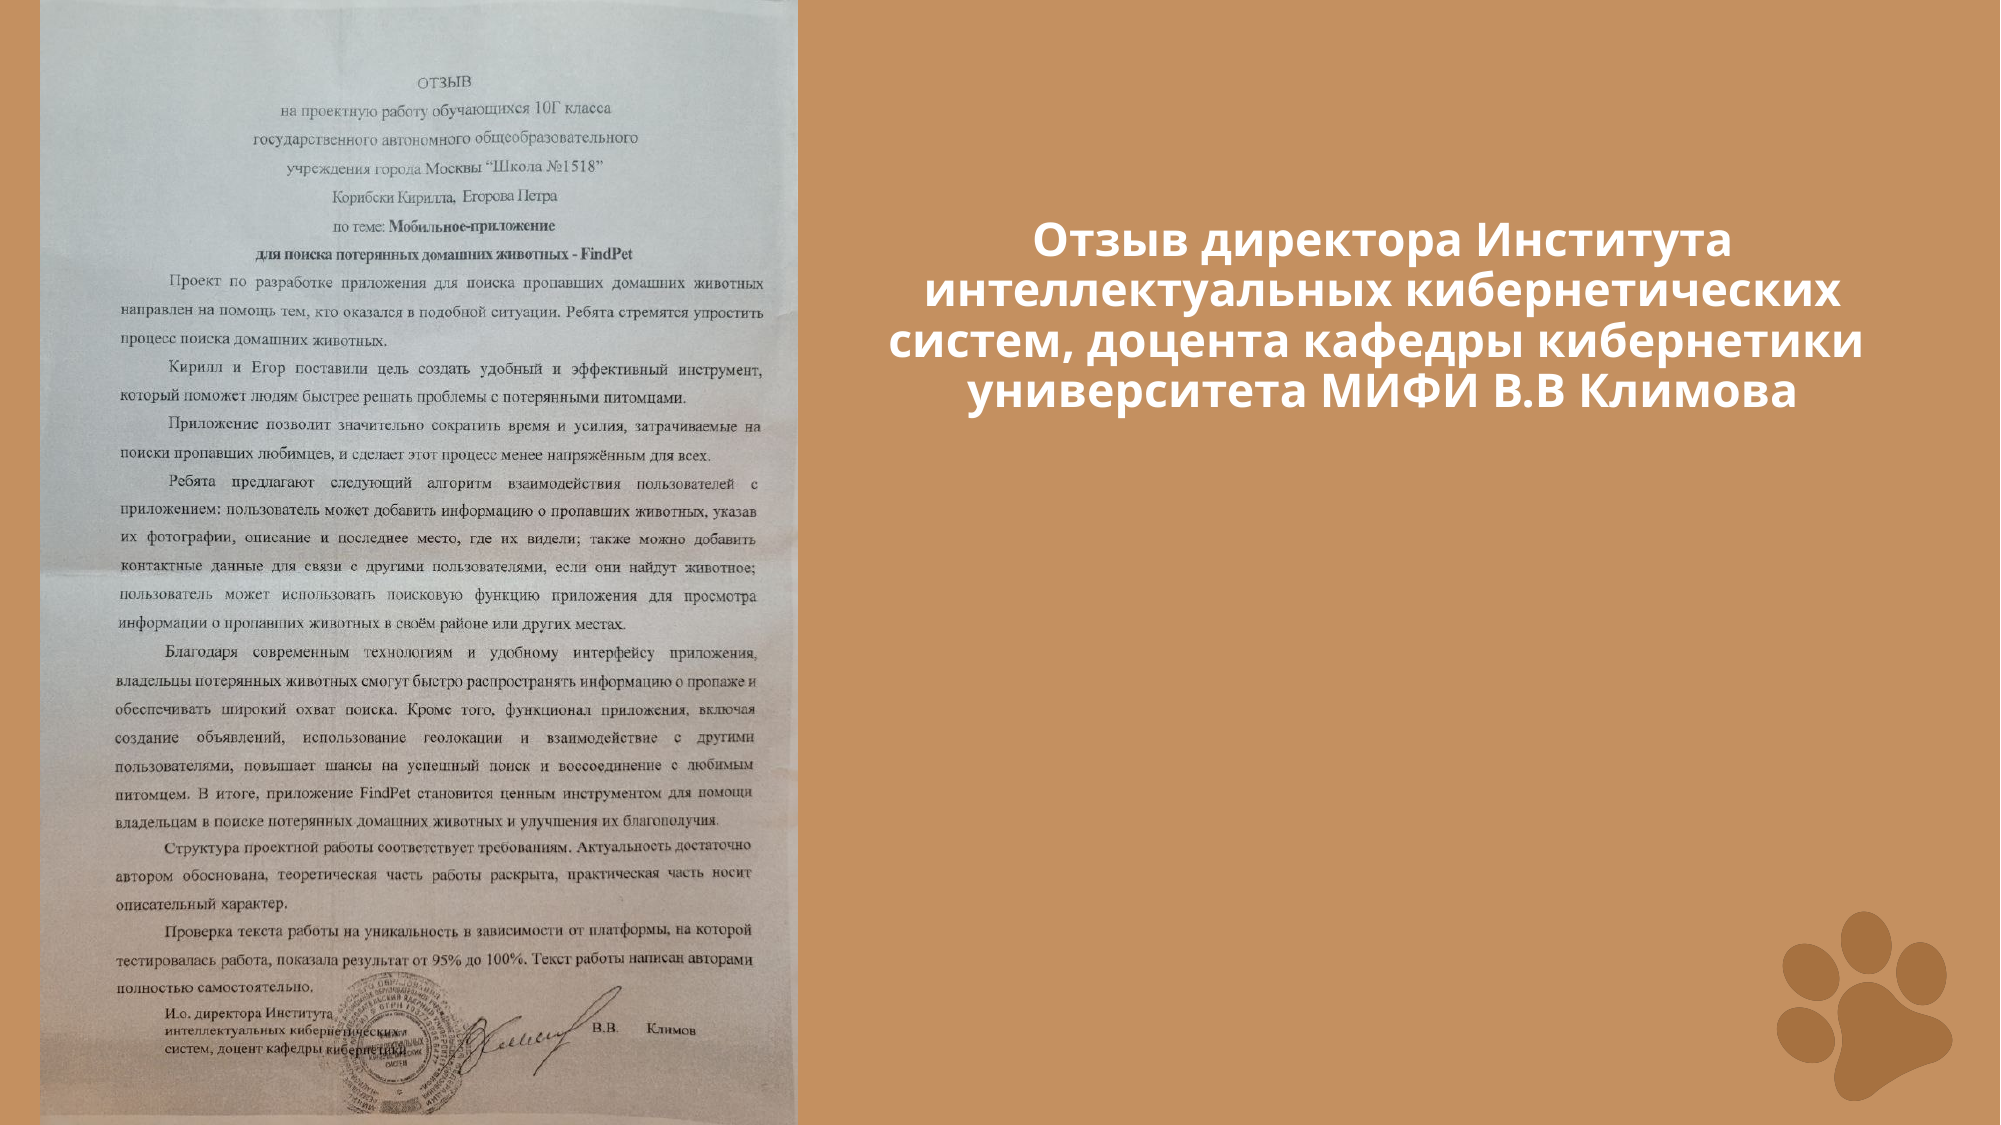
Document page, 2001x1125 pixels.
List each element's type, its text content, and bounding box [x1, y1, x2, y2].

title Отзыв директора Института интеллектуальных кибернетических систем, доцента кафедры кибернетики университета МИФИ В.В Климова [798, 208, 2000, 426]
picture [40, 0, 798, 1125]
picture [1741, 882, 1987, 1125]
